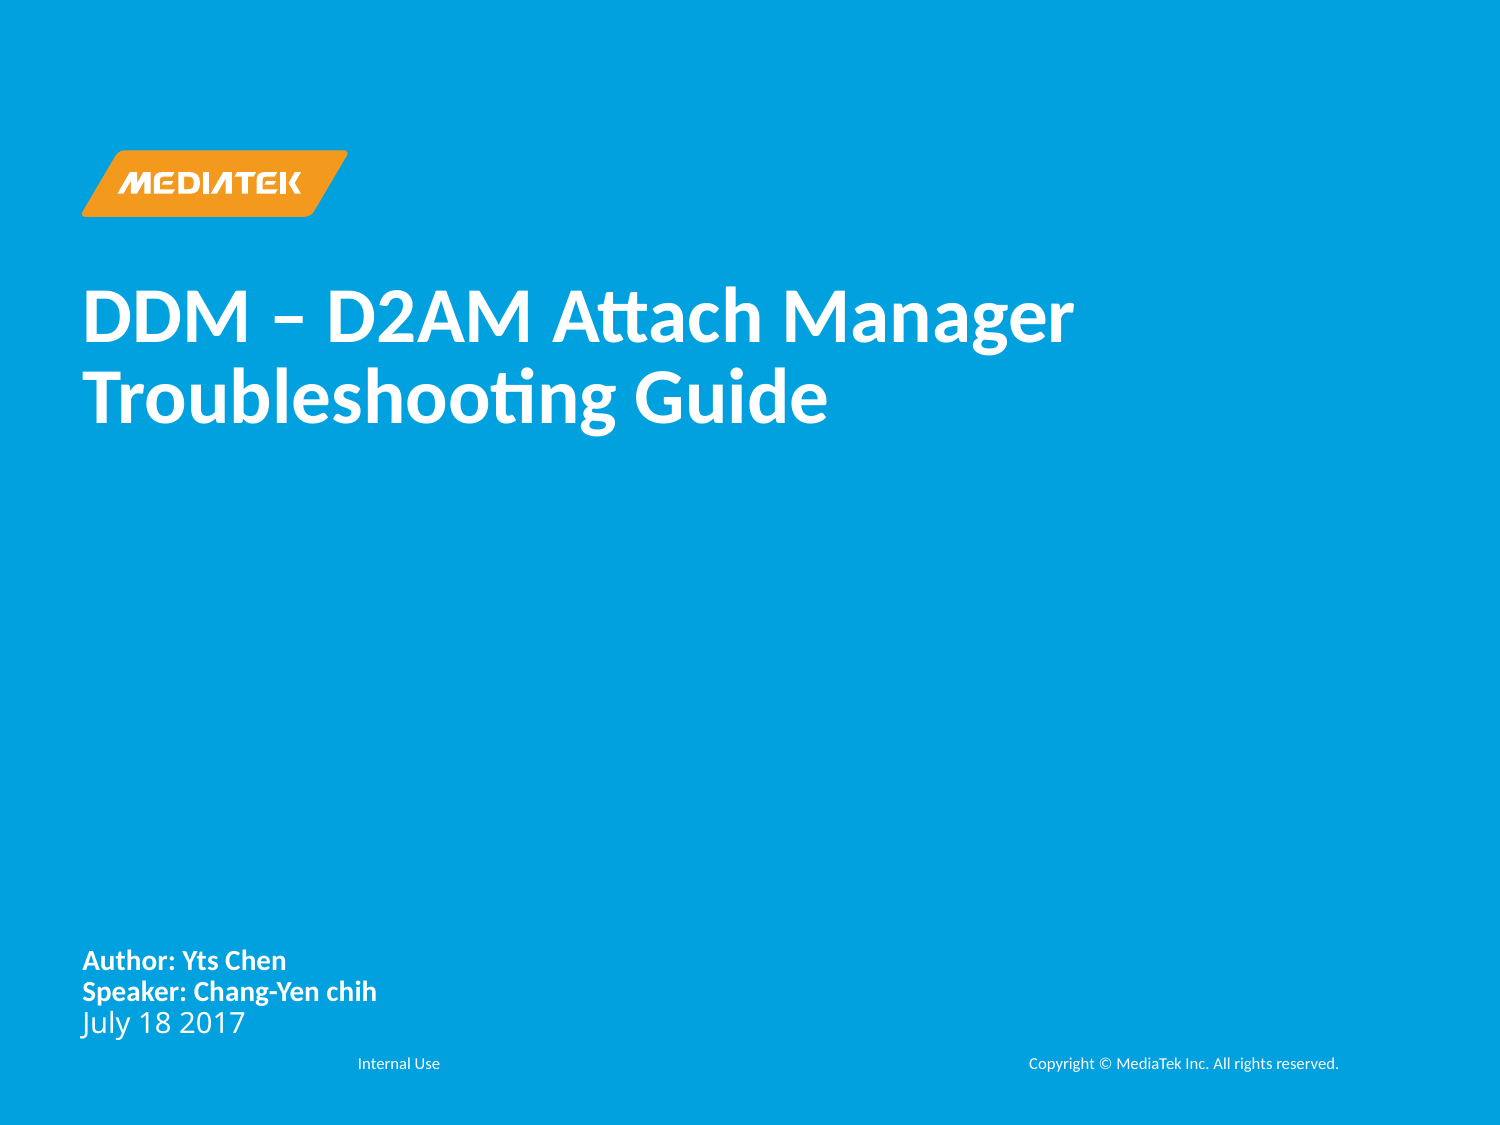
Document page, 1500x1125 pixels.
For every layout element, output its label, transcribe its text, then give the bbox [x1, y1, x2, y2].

list Author: Yts Chen Speaker: Chang-Yen chih July 18 2017 [82, 945, 1418, 1043]
title DDM – D2AM Attach Manager Troubleshooting Guide [82, 277, 1418, 446]
footer Internal Use [357, 1051, 890, 1075]
slide_number Copyright © MediaTek Inc. All rights reserved. [955, 1051, 1340, 1075]
